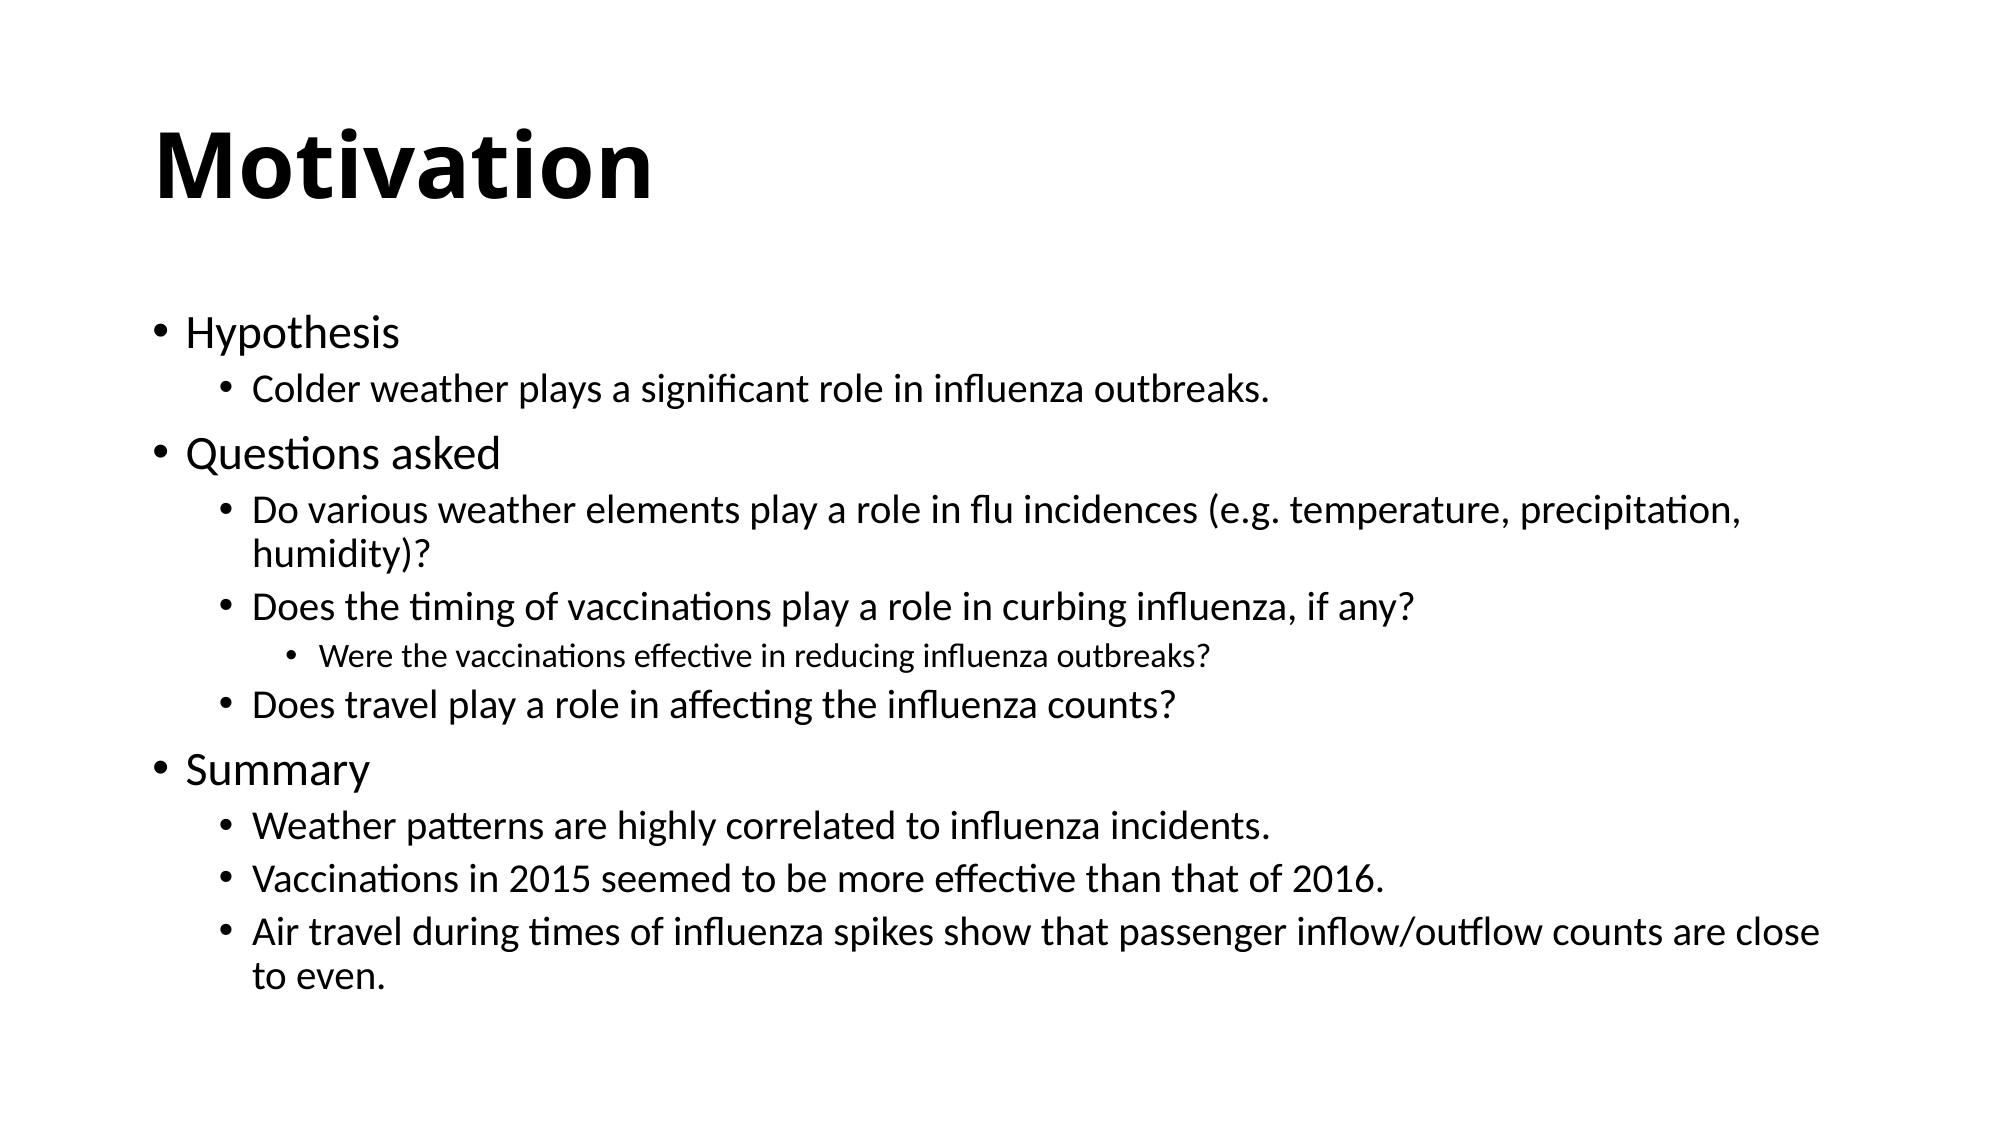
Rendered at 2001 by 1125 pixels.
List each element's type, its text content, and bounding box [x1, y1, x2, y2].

list Hypothesis Colder weather plays a significant role in influenza outbreaks. Questions asked Do various weather elements play a role in flu incidences (e.g. temperature, precipitation, humidity)? Does the timing of vaccinations play a role in curbing influenza, if any? Were the vaccinations effective in reducing influenza outbreaks? Does travel play a role in affecting the influenza counts? Summary Weather patterns are highly correlated to influenza incidents. Vaccinations in 2015 seemed to be more effective than that of 2016. Air travel during times of influenza spikes show that passenger inflow/outflow counts are close to even. [137, 299, 1863, 1014]
title Motivation [137, 59, 1863, 278]
